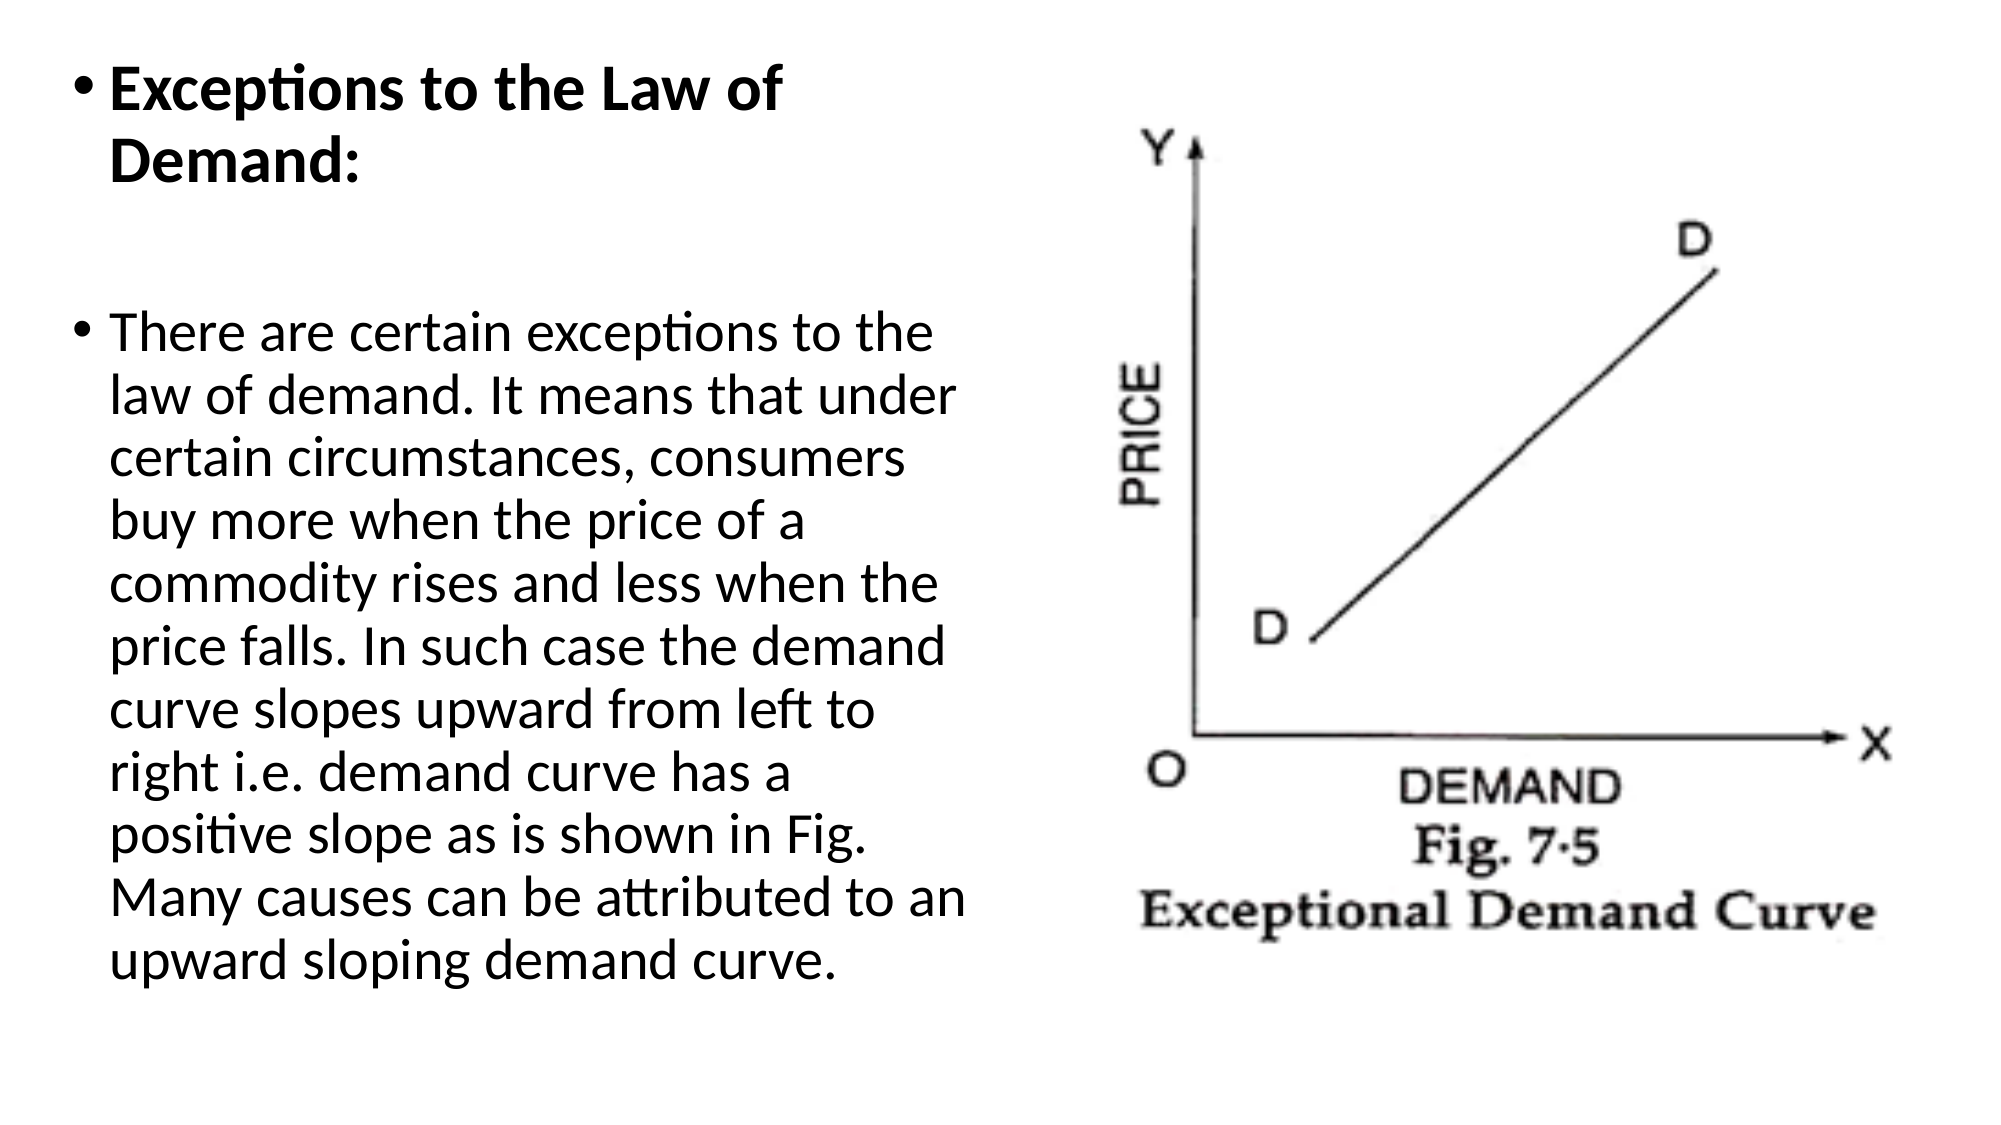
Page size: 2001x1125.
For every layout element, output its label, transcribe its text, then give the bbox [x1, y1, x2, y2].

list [1102, 106, 1977, 964]
list Exceptions to the Law of Demand: There are certain exceptions to the law of demand. It means that under certain circumstances, consumers buy more when the price of a commodity rises and less when the price falls. In such case the demand curve slopes upward from left to right i.e. demand curve has a positive slope as is shown in Fig. Many causes can be attributed to an upward sloping demand curve. [56, 44, 988, 1014]
